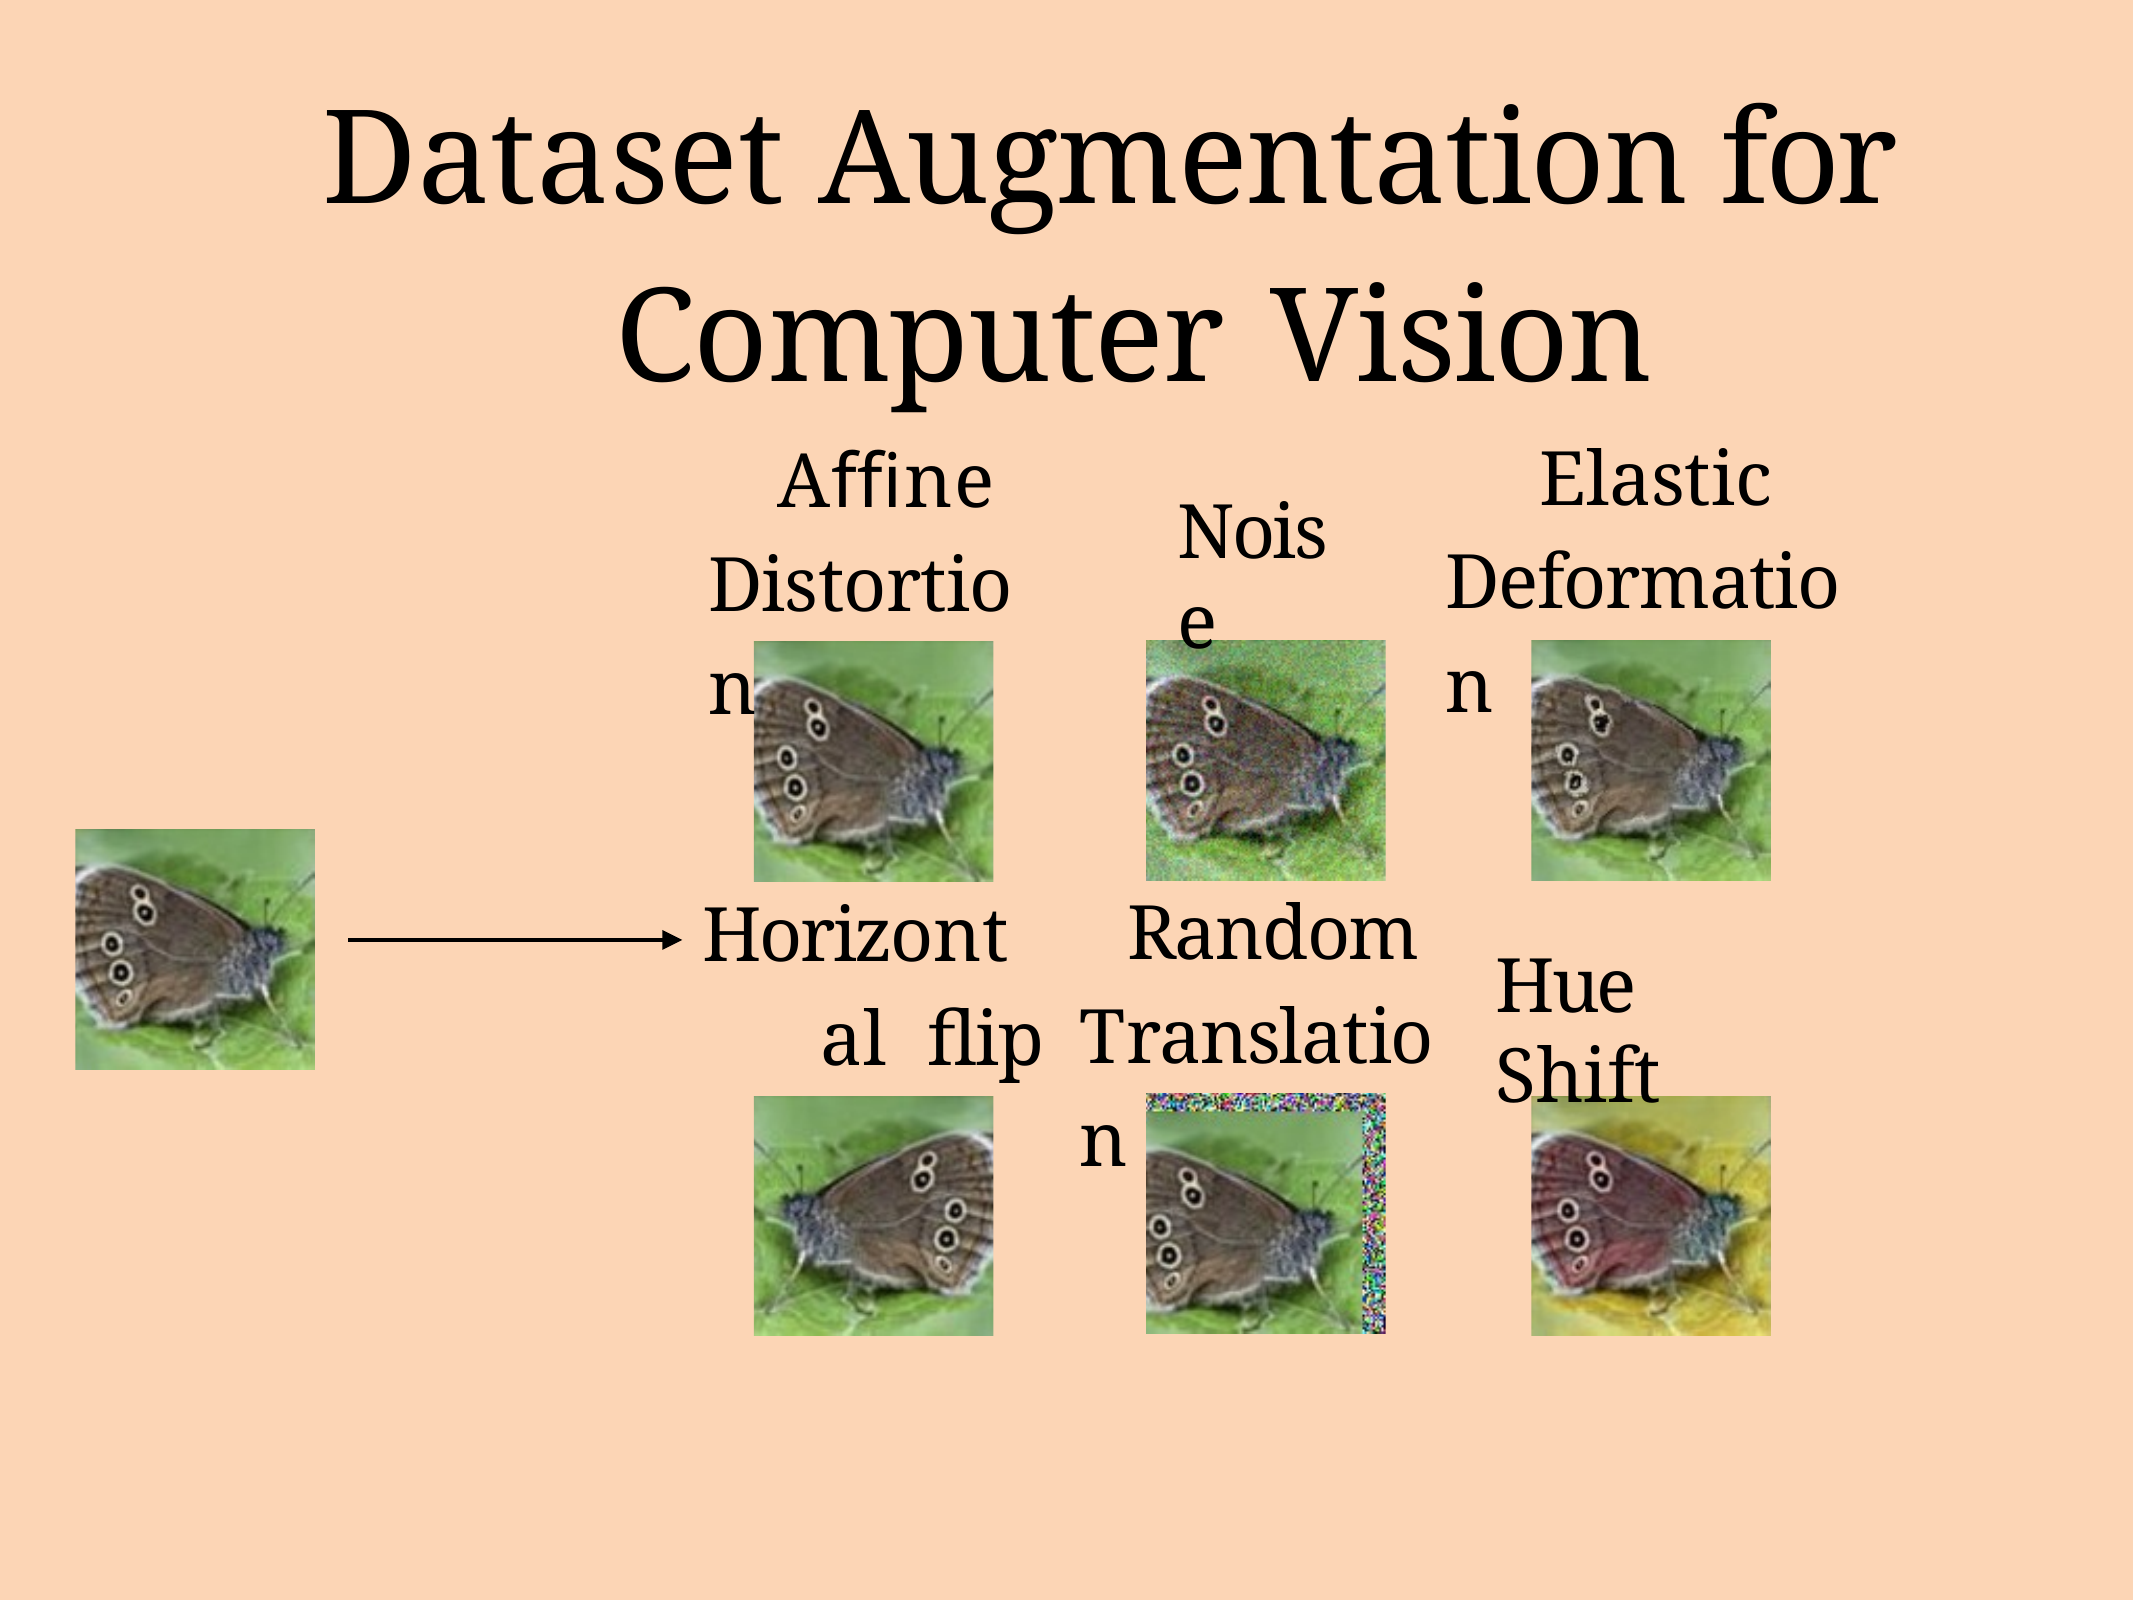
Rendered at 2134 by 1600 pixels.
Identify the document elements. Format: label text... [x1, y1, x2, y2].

text_box [1146, 1182, 1386, 1334]
text_box Noise [1174, 481, 1357, 664]
text_box [1146, 640, 1386, 869]
text_box Aﬃne Distortion [706, 417, 1043, 730]
text_box Horizontal flip [699, 871, 1046, 1081]
text_box Elastic Deformation [1443, 414, 1858, 728]
text_box [1531, 1118, 1771, 1336]
text_box [1531, 728, 1771, 881]
text_box [753, 1096, 994, 1336]
text_box [753, 730, 994, 871]
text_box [347, 929, 683, 951]
text_box Random Translation [1077, 869, 1455, 1182]
text_box Hue Shift [1493, 935, 1811, 1118]
title Dataset Augmentation for Computer Vision [218, 48, 1915, 408]
text_box [75, 829, 315, 1070]
